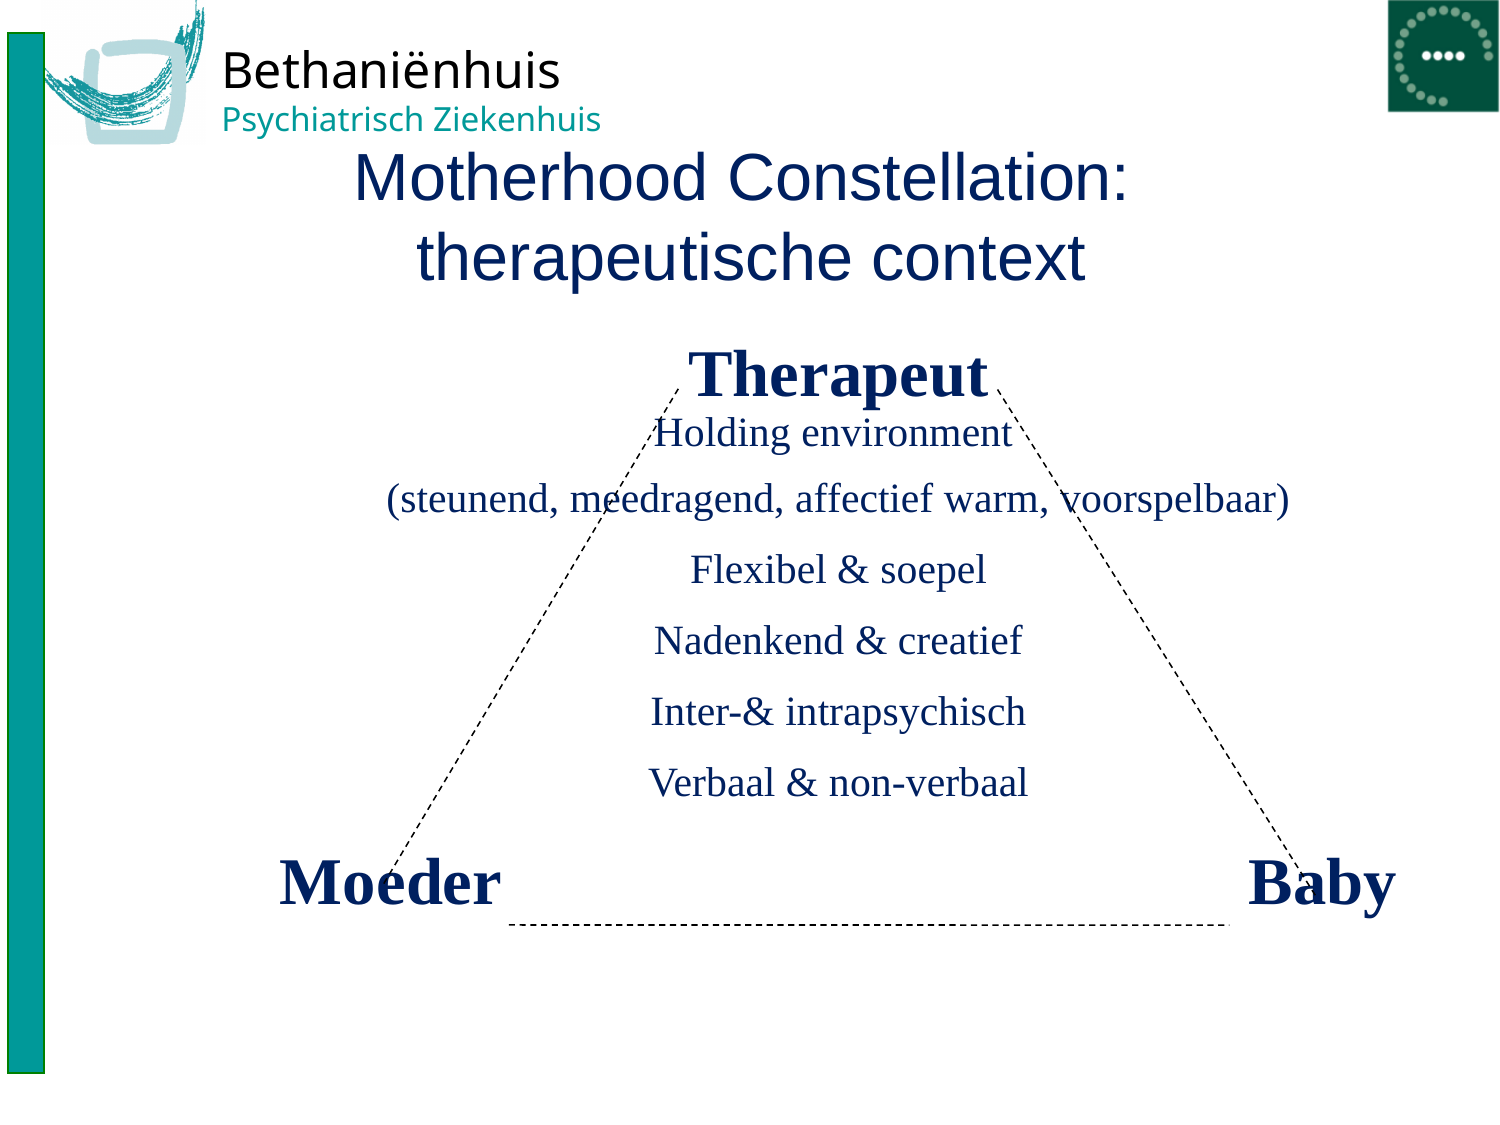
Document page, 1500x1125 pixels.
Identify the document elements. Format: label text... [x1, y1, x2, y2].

title Motherhood Constellation: therapeutische context [76, 160, 1427, 267]
text_box Therapeut Holding environment (steunend, meedragend, affectief warm, voorspelbaar) Flexibel & soepel Nadenkend & creatief Inter-& intrapsychisch Verbaal & non-verbaal Moeder Baby [253, 208, 1424, 338]
list [76, 338, 1427, 1000]
picture [1387, 0, 1500, 113]
